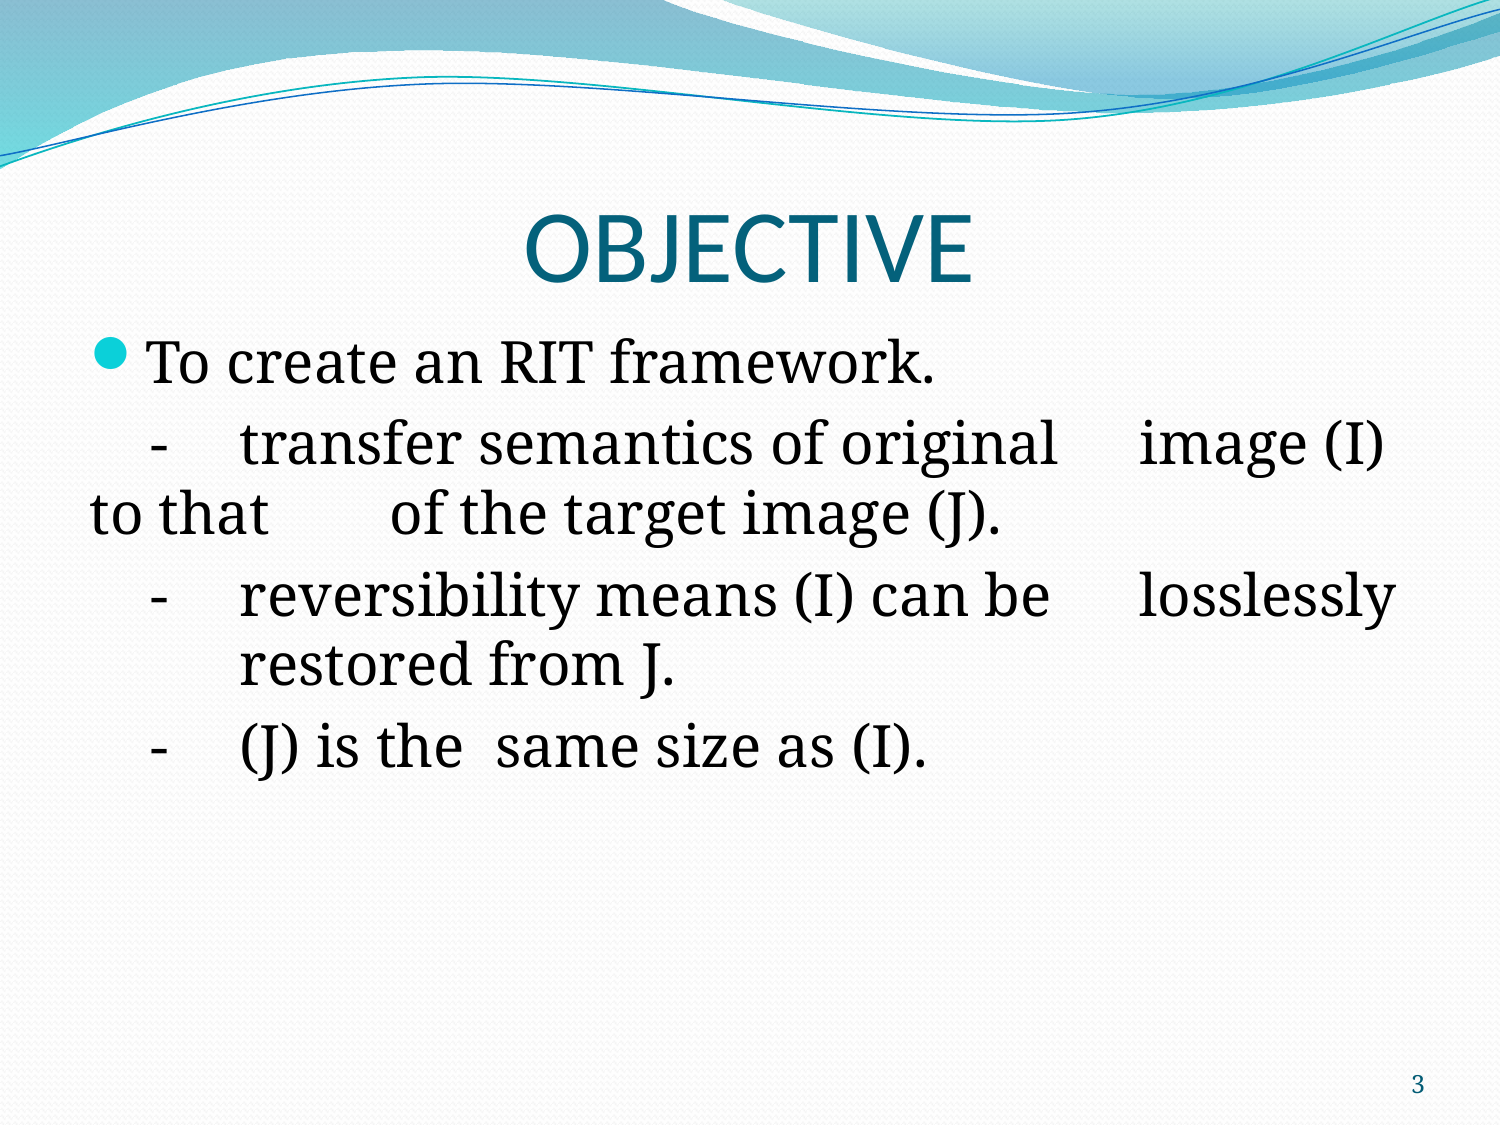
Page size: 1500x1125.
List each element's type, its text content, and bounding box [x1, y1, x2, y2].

title OBJECTIVE [75, 115, 1425, 303]
slide_number 3 [1299, 1042, 1425, 1103]
list To create an RIT framework. - transfer semantics of original image (I) to that of the target image (J). - reversibility means (I) can be losslessly restored from J. - (J) is the same size as (I). [75, 317, 1425, 1038]
